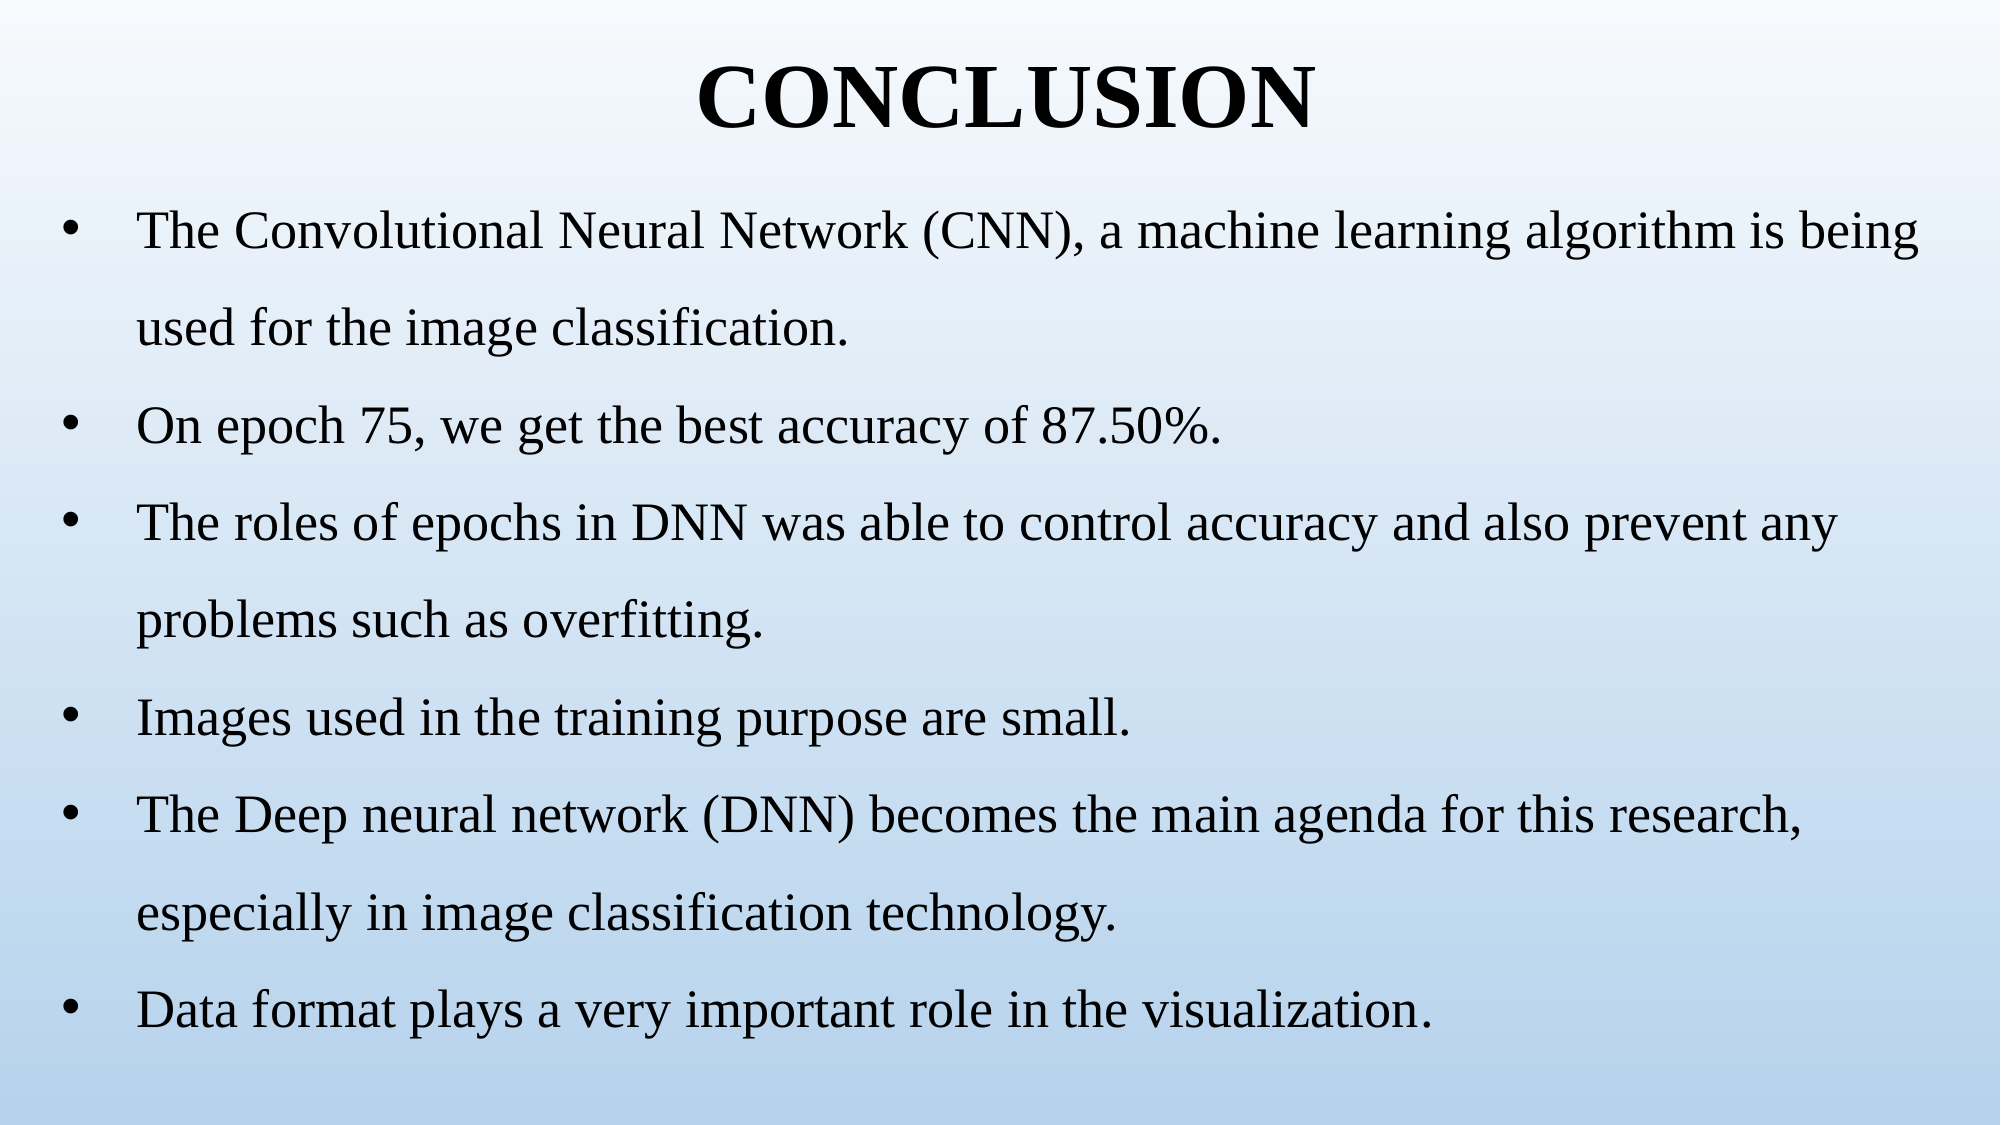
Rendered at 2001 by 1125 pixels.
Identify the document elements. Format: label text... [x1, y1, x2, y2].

text_box The Convolutional Neural Network (CNN), a machine learning algorithm is being used for the image classification. On epoch 75, we get the best accuracy of 87.50%. The roles of epochs in DNN was able to control accuracy and also prevent any problems such as overfitting. Images used in the training purpose are small. The Deep neural network (DNN) becomes the main agenda for this research, especially in image classification technology. Data format plays a very important role in the visualization. [46, 154, 1950, 1125]
text_box CONCLUSION [680, 27, 1332, 153]
